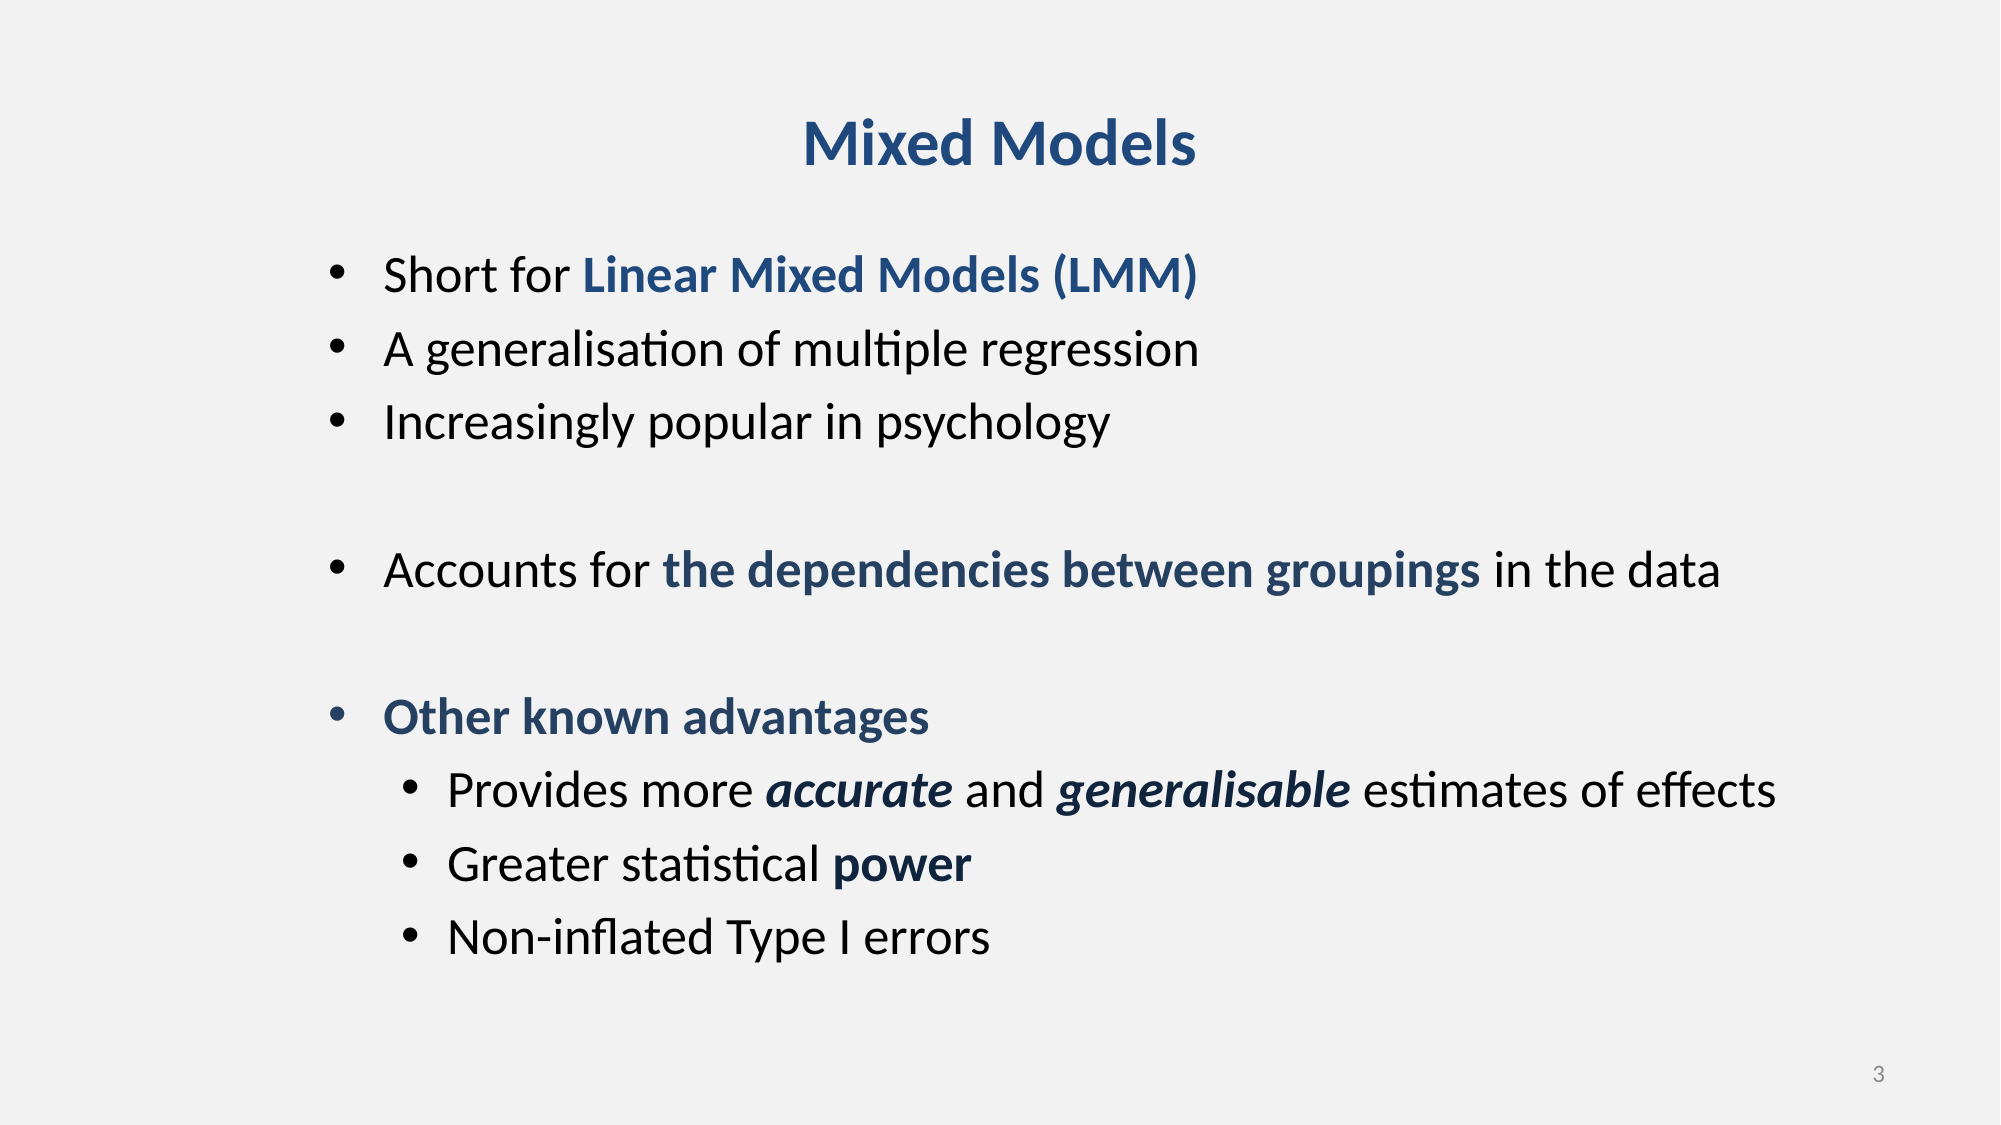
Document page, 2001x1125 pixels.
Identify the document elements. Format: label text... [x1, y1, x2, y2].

slide_number 3 [1433, 1042, 1900, 1103]
list Short for Linear Mixed Models (LMM) A generalisation of multiple regression Increasingly popular in psychology Accounts for the dependencies between groupings in the data Other known advantages Provides more accurate and generalisable estimates of effects Greater statistical power Non-inflated Type I errors [313, 232, 1796, 1043]
title Mixed Models [99, 45, 1900, 233]
